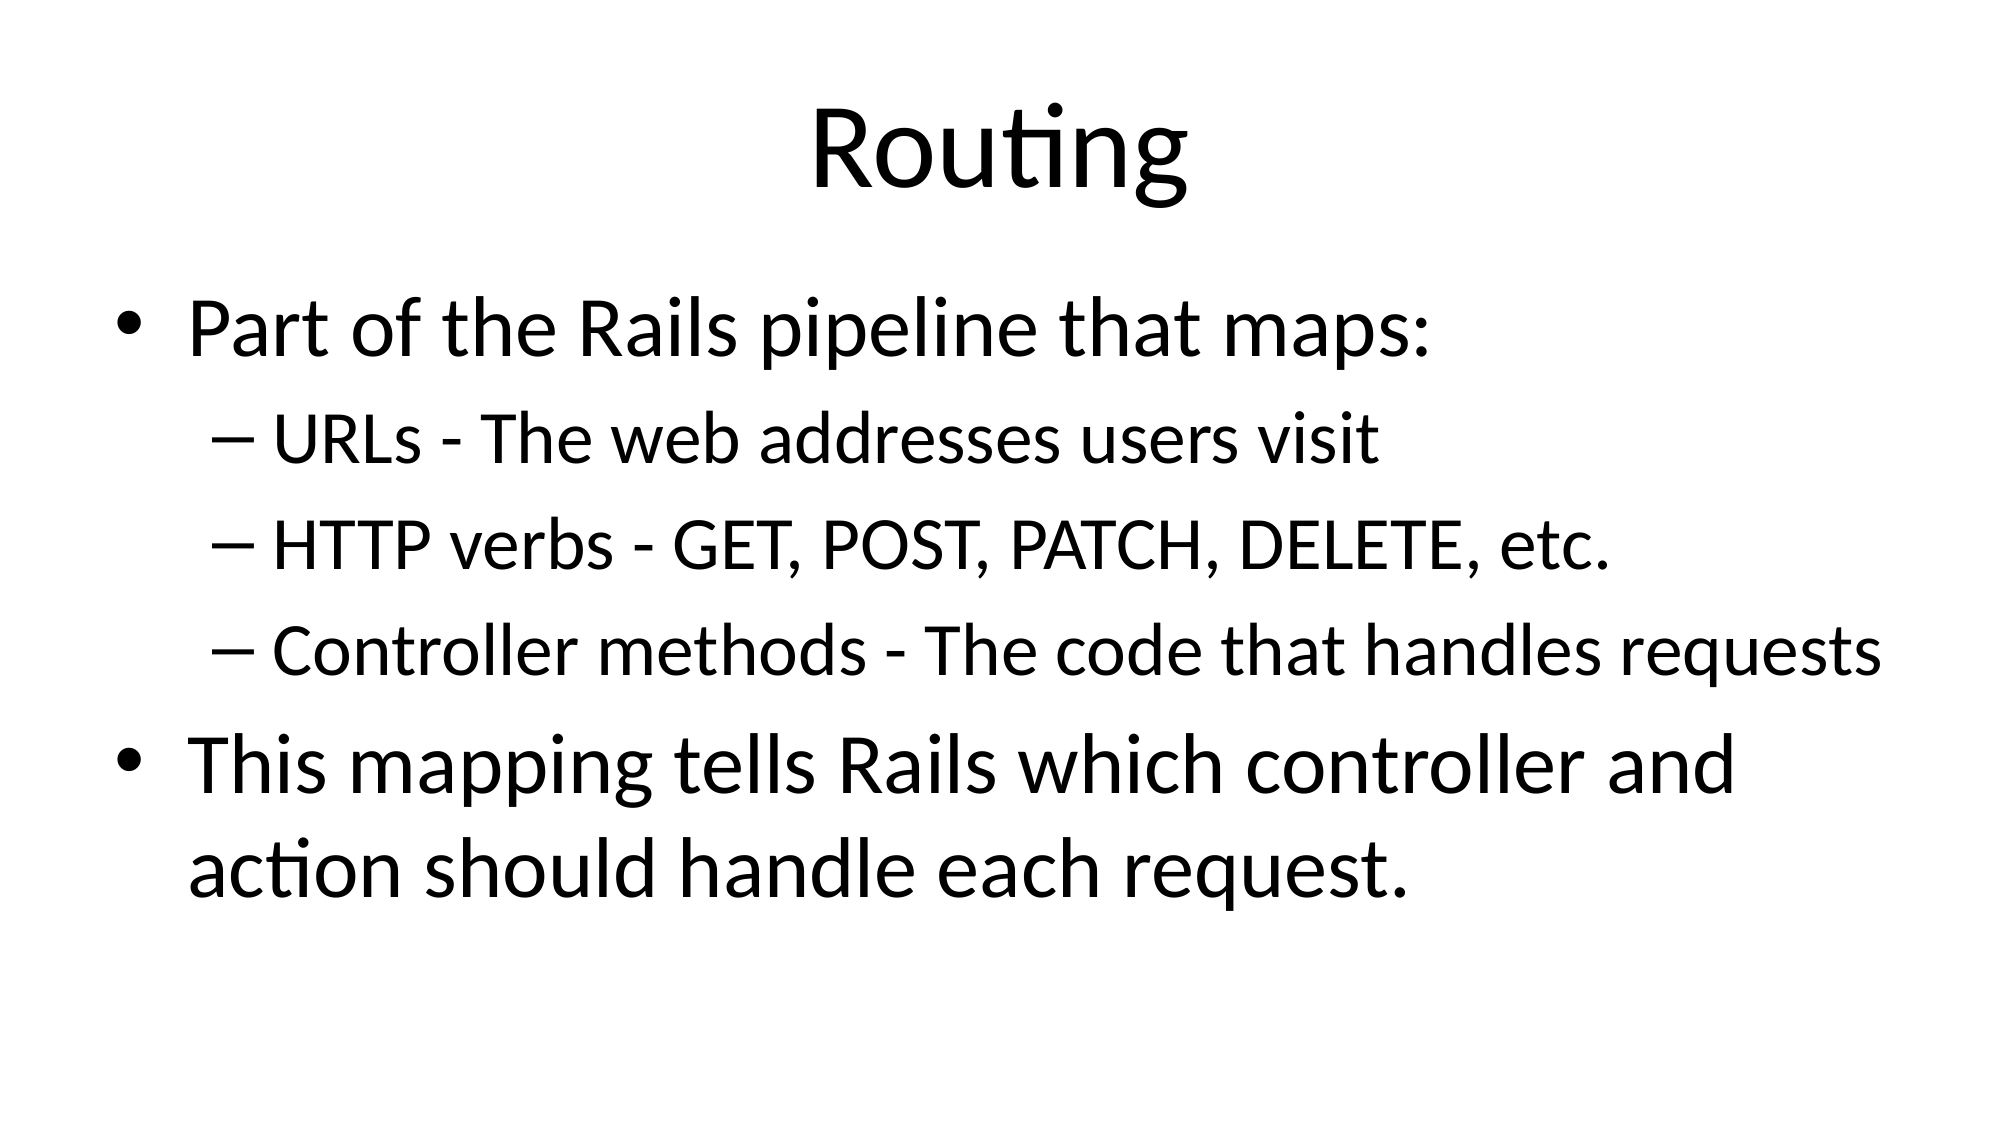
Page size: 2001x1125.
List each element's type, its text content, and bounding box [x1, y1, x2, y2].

list Part of the Rails pipeline that maps: URLs - The web addresses users visit HTTP verbs - GET, POST, PATCH, DELETE, etc. Controller methods - The code that handles requests This mapping tells Rails which controller and action should handle each request. [99, 262, 1900, 1005]
title Routing [99, 45, 1900, 233]
